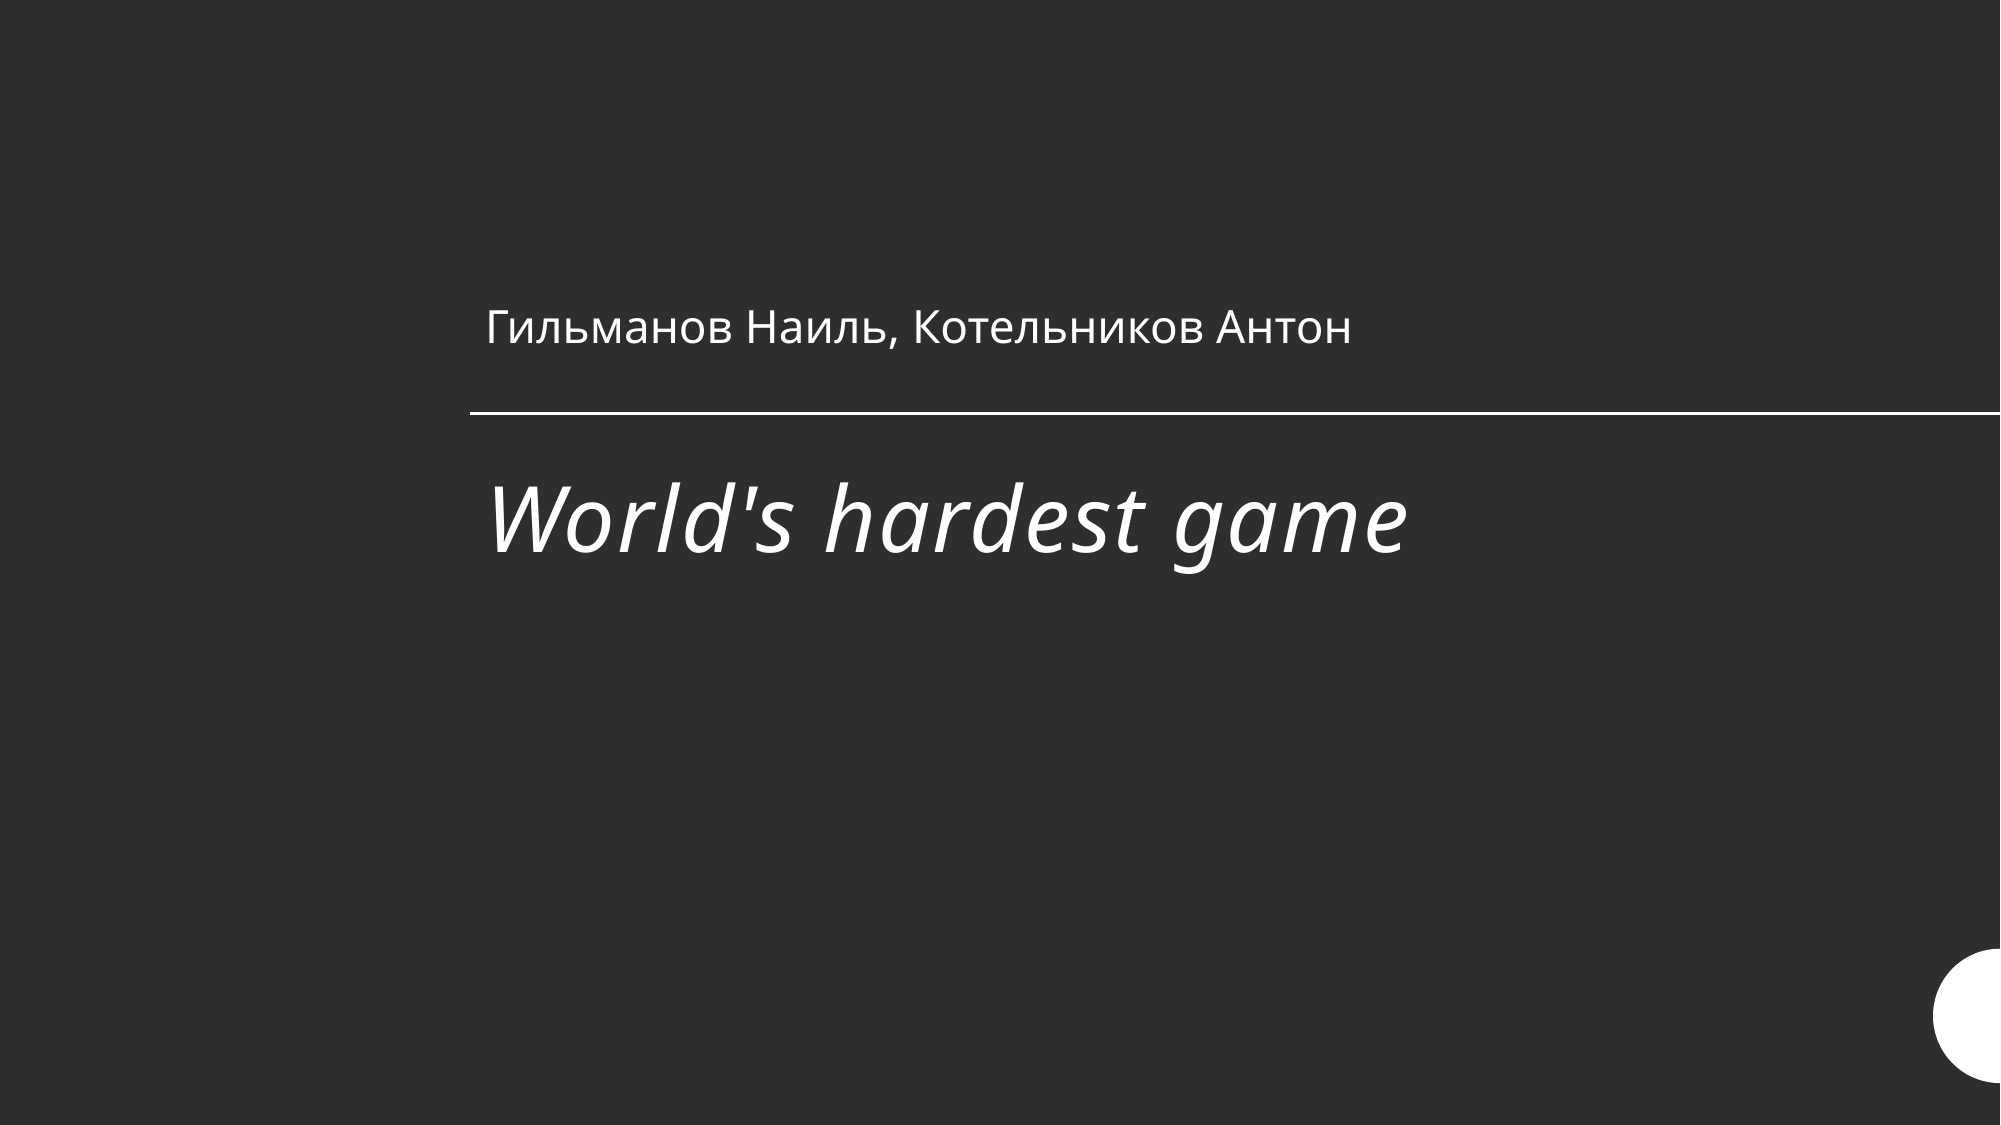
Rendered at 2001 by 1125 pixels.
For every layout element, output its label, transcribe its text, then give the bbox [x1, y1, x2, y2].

text_box [1933, 948, 2000, 1084]
title World's hardest game [470, 466, 1718, 900]
text_box [0, 0, 2000, 1125]
subtitle Гильманов Наиль, Котельников Антон [470, 187, 1718, 361]
